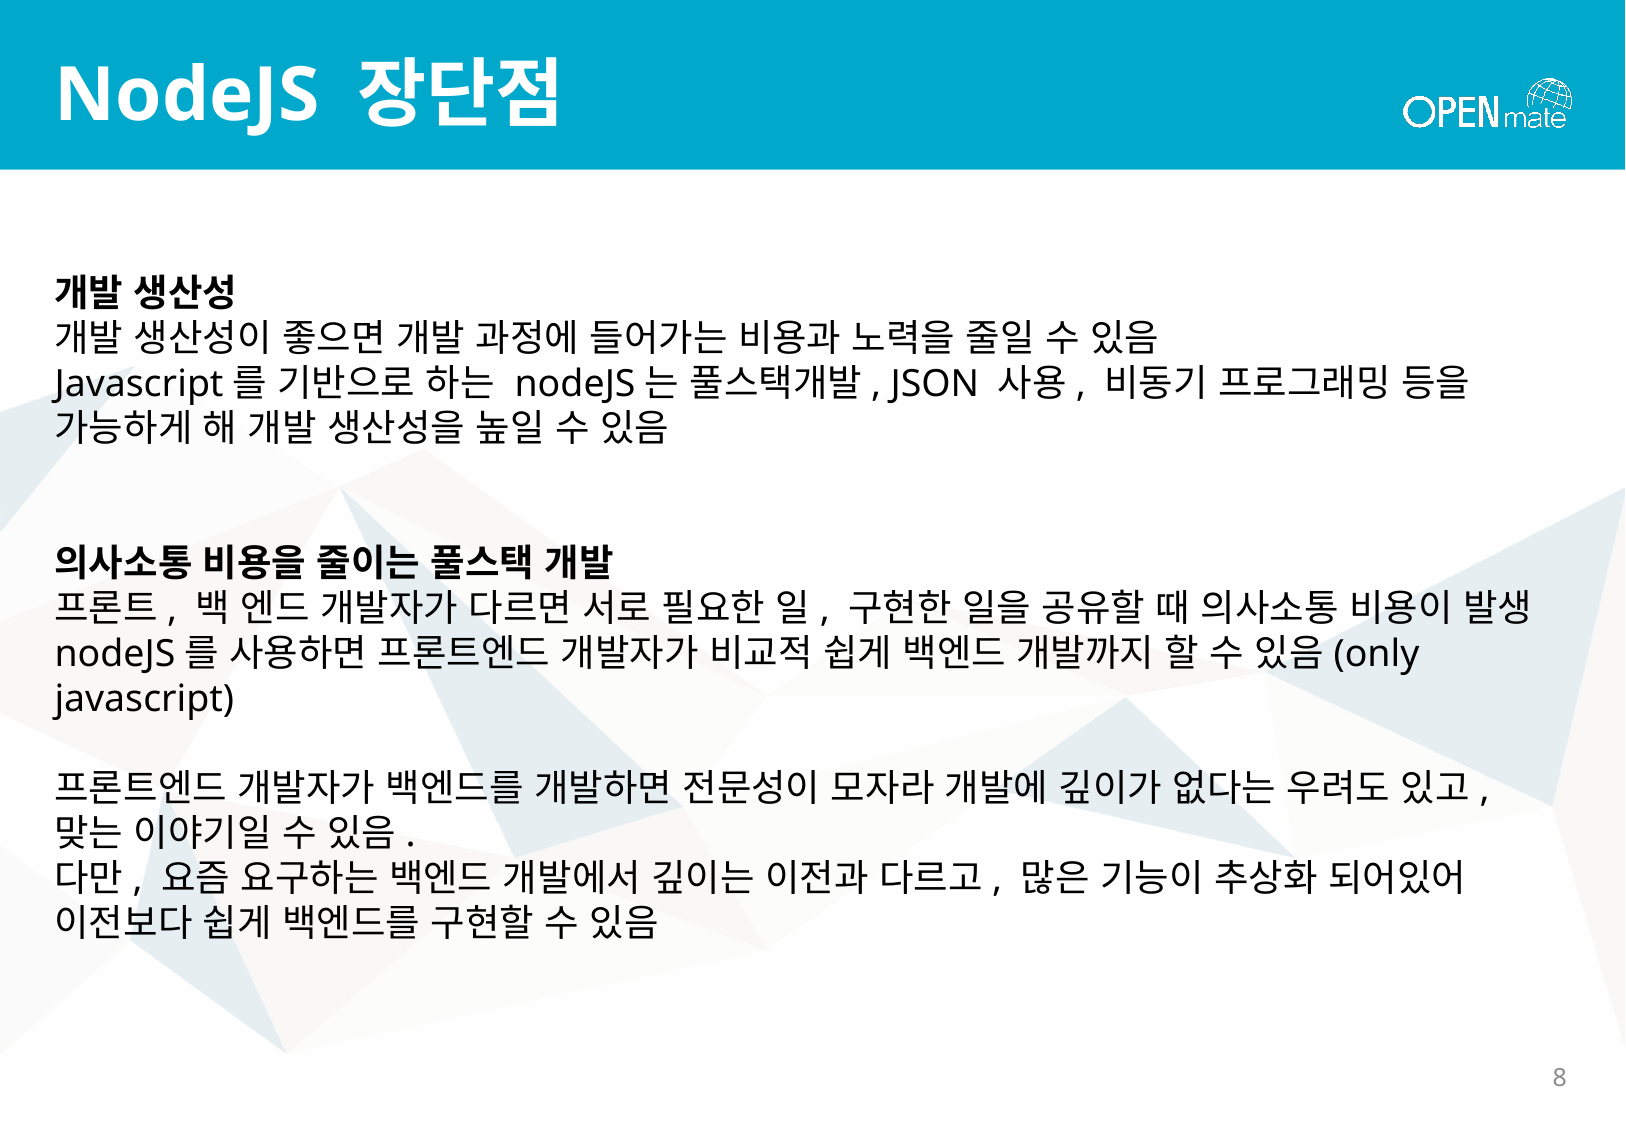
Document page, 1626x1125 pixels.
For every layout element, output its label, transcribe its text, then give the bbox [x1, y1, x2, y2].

title NodeJS 장단점 [39, 23, 1306, 170]
slide_number 7 [1216, 1048, 1582, 1109]
picture [1403, 78, 1572, 128]
text_box 개발 생산성 개발 생산성이 좋으면 개발 과정에 들어가는 비용과 노력을 줄일 수 있음 Javascript를 기반으로 하는 nodeJS는 풀스택개발, JSON 사용, 비동기 프로그래밍 등을 가능하게 해 개발 생산성을 높일 수 있음 의사소통 비용을 줄이는 풀스택 개발 프론트, 백 엔드 개발자가 다르면 서로 필요한 일, 구현한 일을 공유할 때 의사소통 비용이 발생 nodeJS를 사용하면 프론트엔드 개발자가 비교적 쉽게 백엔드 개발까지 할 수 있음(only javascript) 프론트엔드 개발자가 백엔드를 개발하면 전문성이 모자라 개발에 깊이가 없다는 우려도 있고, 맞는 이야기일 수 있음. 다만, 요즘 요구하는 백엔드 개발에서 깊이는 이전과 다르고, 많은 기능이 추상화 되어있어 이전보다 쉽게 백엔드를 구현할 수 있음 [39, 261, 1559, 951]
